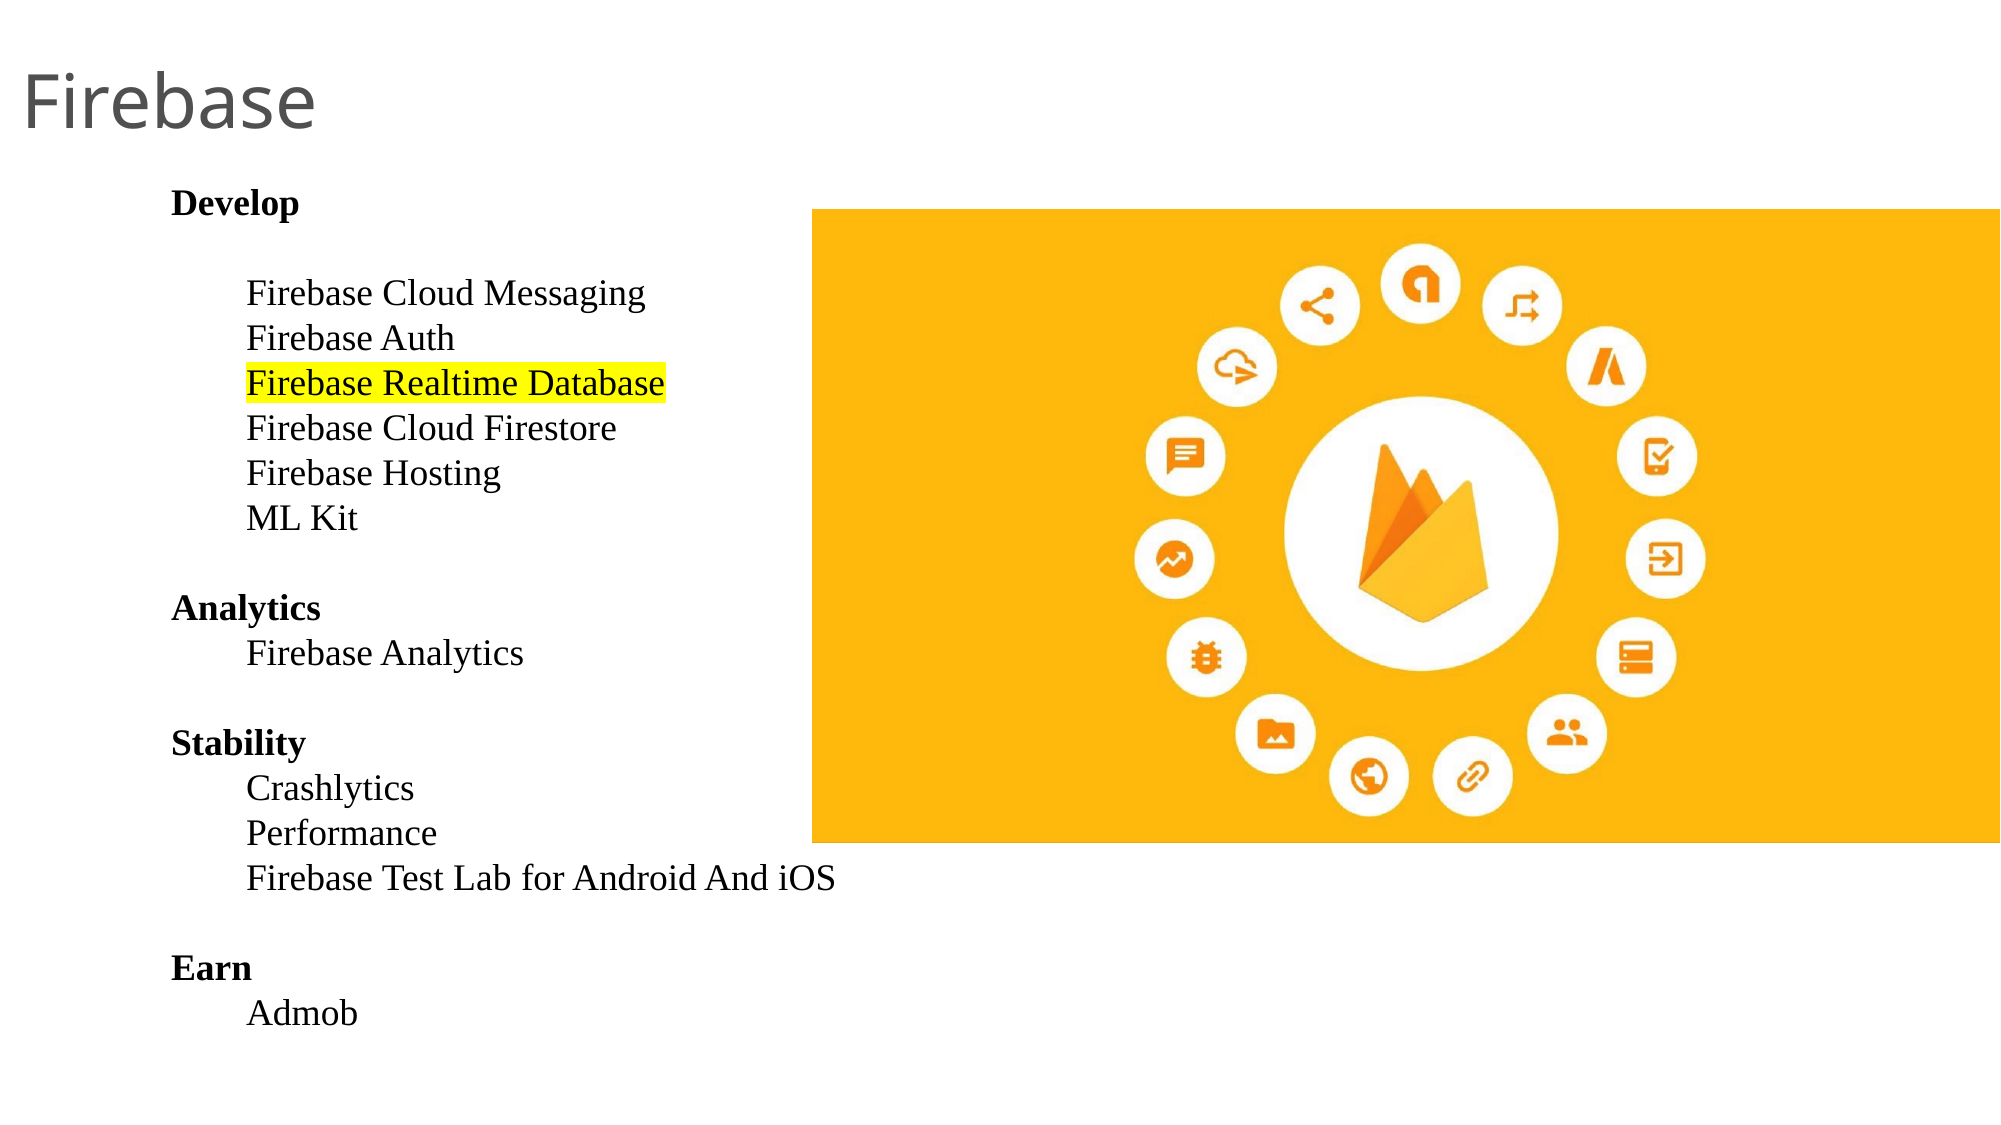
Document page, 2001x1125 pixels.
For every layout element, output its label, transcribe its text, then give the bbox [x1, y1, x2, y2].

picture [812, 209, 2000, 843]
text_box Firebase [6, 45, 333, 151]
text_box Develop Firebase Cloud Messaging Firebase Auth Firebase Realtime Database Firebase Cloud Firestore Firebase Hosting ML Kit Analytics Firebase Analytics Stability Crashlytics Performance Firebase Test Lab for Android And iOS Earn Admob [156, 170, 1252, 1041]
